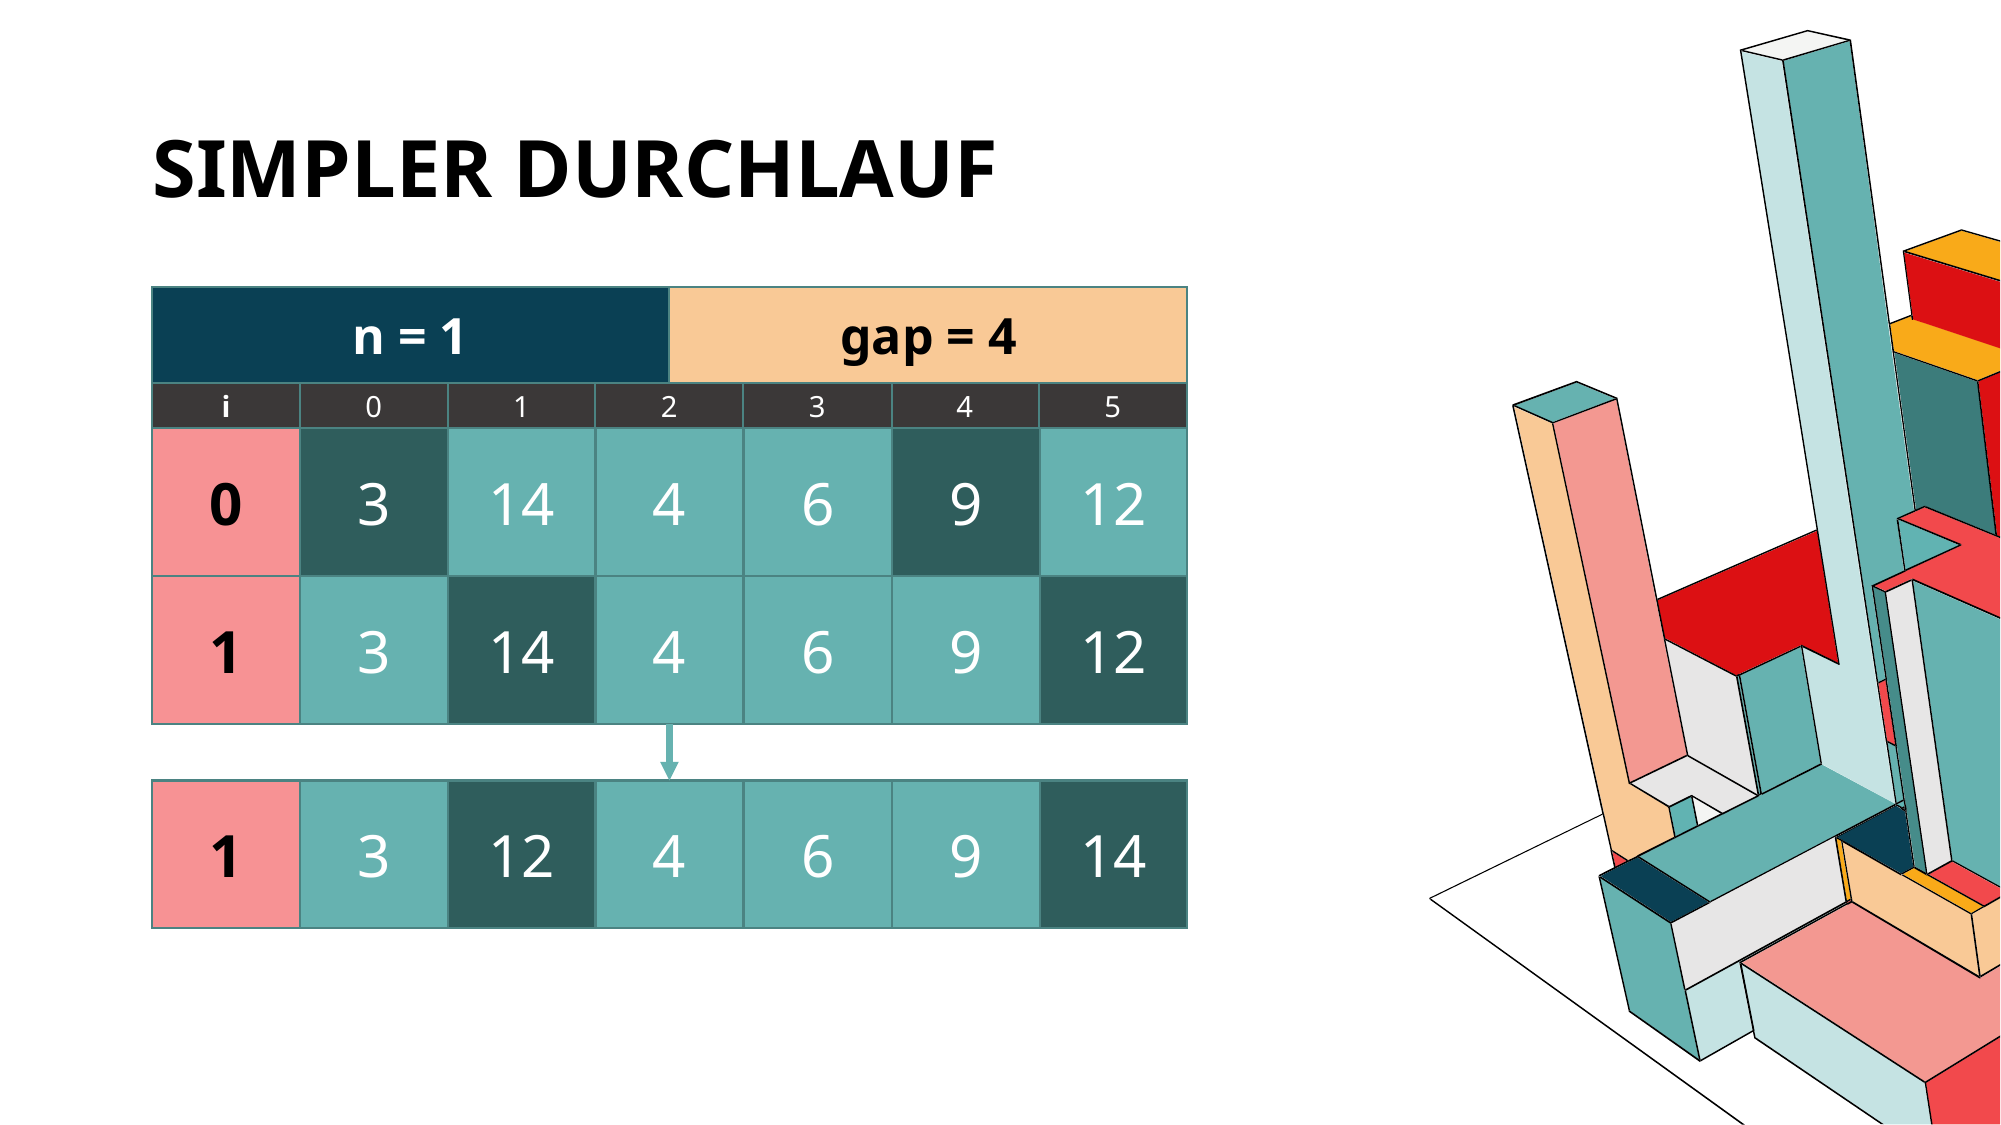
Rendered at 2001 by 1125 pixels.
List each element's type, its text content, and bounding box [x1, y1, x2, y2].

text_box 0 [151, 429, 301, 575]
text_box 6 [743, 779, 893, 929]
text_box 3 [301, 575, 447, 725]
text_box 2 [594, 384, 742, 429]
text_box 9 [893, 429, 1041, 575]
text_box 0 [301, 384, 447, 429]
text_box 6 [743, 575, 893, 725]
text_box 1 [447, 384, 594, 429]
text_box 1 [151, 575, 301, 725]
text_box i [151, 384, 301, 429]
text_box gap = 4 [670, 286, 1188, 384]
text_box 4 [595, 779, 743, 929]
text_box 14 [447, 575, 595, 725]
text_box 3 [301, 779, 447, 929]
text_box 4 [595, 575, 743, 725]
text_box 12 [1041, 429, 1188, 575]
text_box 4 [595, 429, 743, 575]
text_box 9 [893, 779, 1041, 929]
text_box 4 [893, 384, 1040, 429]
text_box 1 [151, 779, 301, 929]
text_box 14 [447, 429, 595, 575]
text_box 12 [1041, 575, 1188, 725]
text_box n = 1 [151, 286, 670, 384]
text_box 6 [743, 429, 893, 575]
text_box 14 [1041, 779, 1188, 929]
text_box 12 [447, 779, 595, 929]
text_box 3 [301, 429, 447, 575]
text_box 5 [1040, 384, 1188, 429]
title Simpler Durchlauf [137, 62, 1863, 281]
text_box 3 [742, 384, 893, 429]
text_box 9 [893, 575, 1041, 725]
